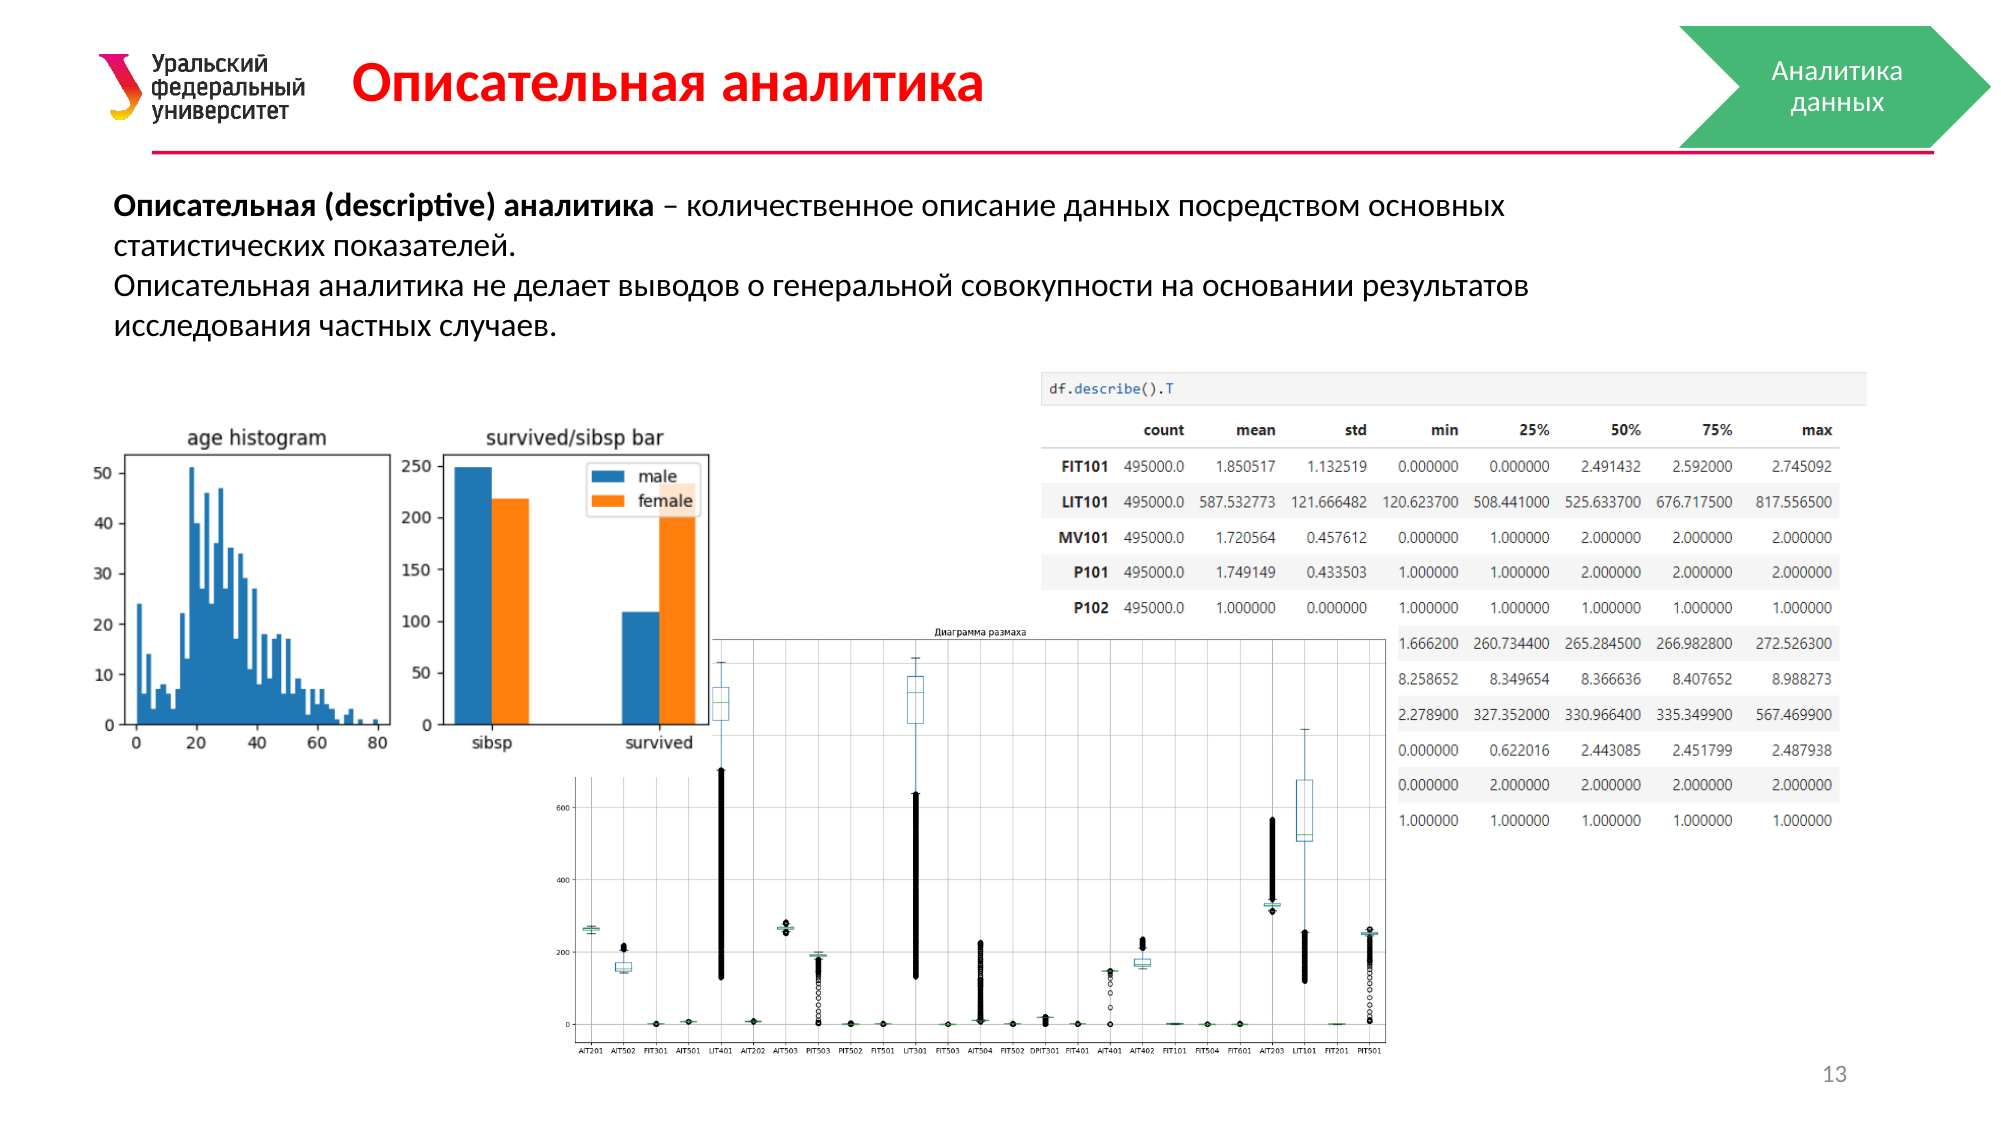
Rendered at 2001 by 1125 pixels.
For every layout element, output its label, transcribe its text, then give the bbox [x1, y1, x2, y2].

text_box Описательная (descriptive) аналитика – количественное описание данных посредством основных статистических показателей. Описательная аналитика не делает выводов о генеральной совокупности на основании результатов исследования частных случаев. [98, 176, 1710, 431]
slide_number 13 [1412, 1042, 1863, 1103]
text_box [1676, 24, 1993, 149]
text_box Описательная аналитика [337, 36, 1676, 121]
text_box [151, 150, 1935, 155]
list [98, 52, 320, 124]
picture [67, 364, 1867, 1073]
